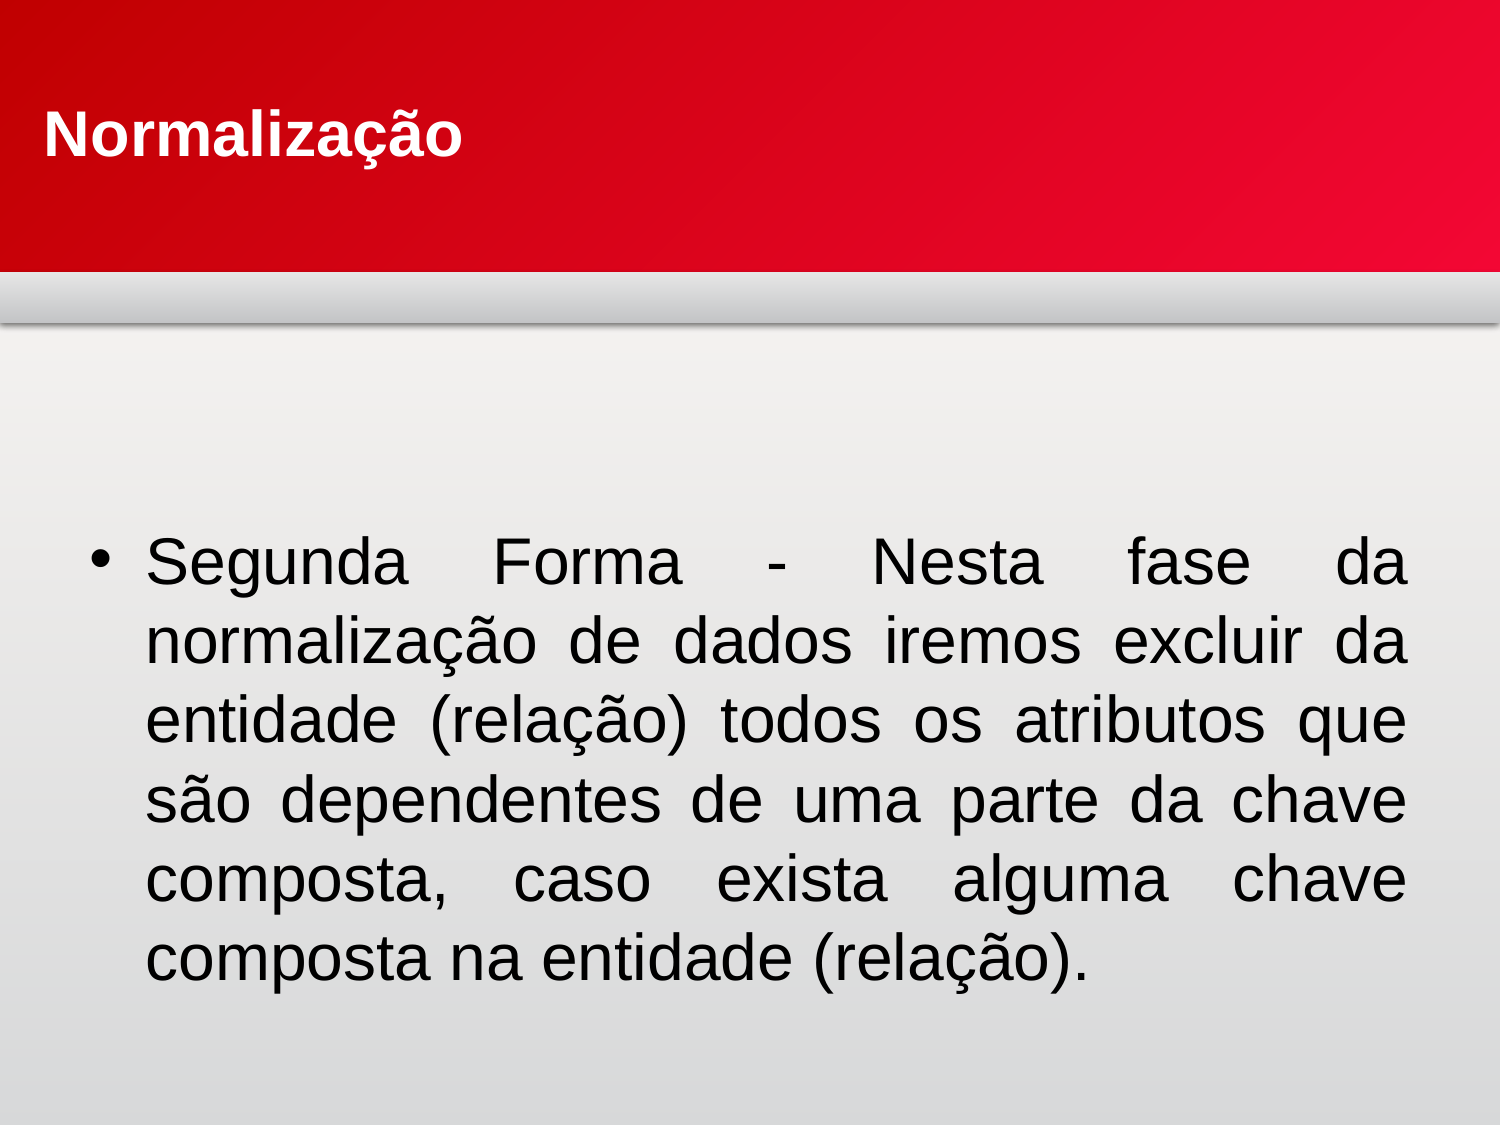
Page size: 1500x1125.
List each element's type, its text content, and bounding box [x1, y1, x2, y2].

title Normalização [29, 84, 782, 177]
list Segunda Forma - Nesta fase da normalização de dados iremos excluir da entidade (relação) todos os atributos que são dependentes de uma parte da chave composta, caso exista alguma chave composta na entidade (relação). [75, 418, 1425, 1005]
